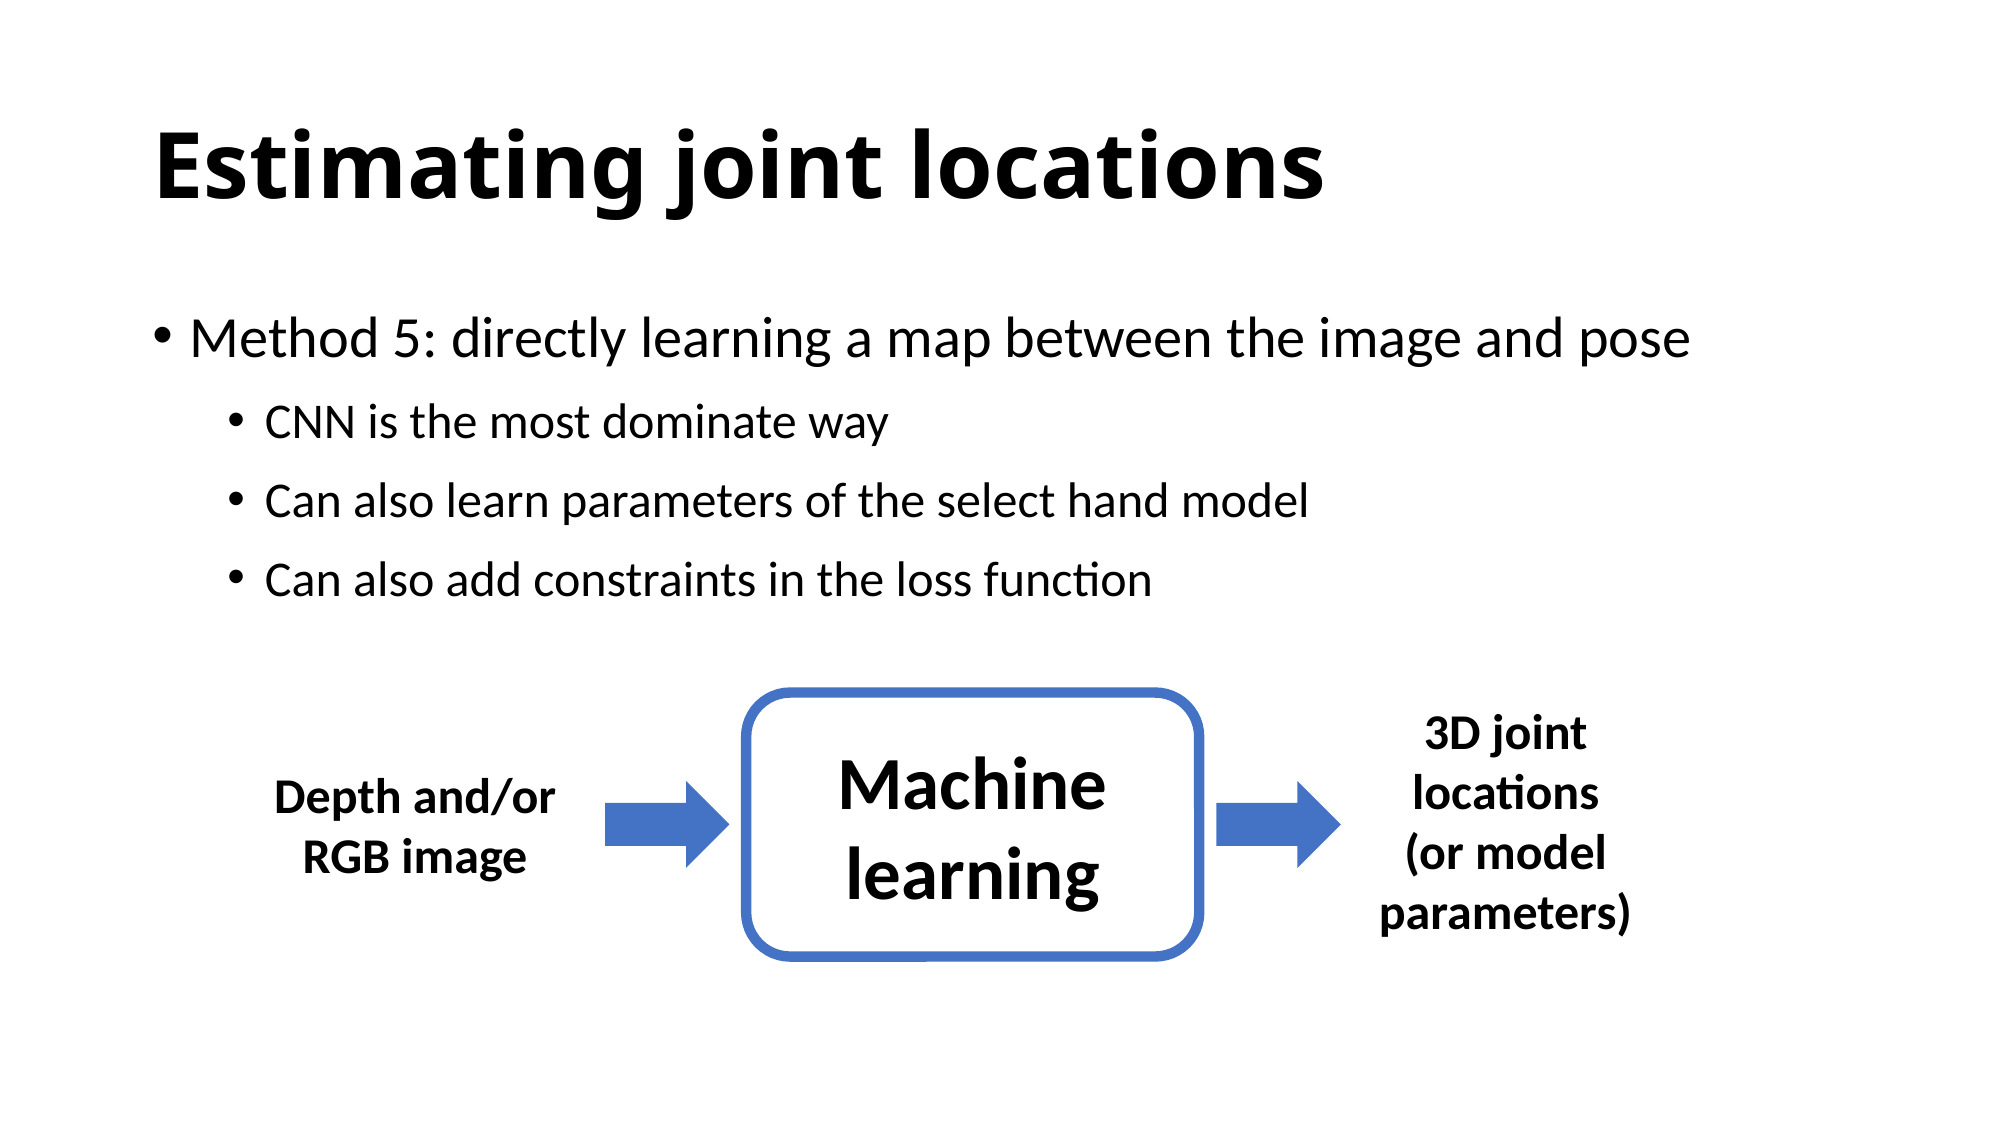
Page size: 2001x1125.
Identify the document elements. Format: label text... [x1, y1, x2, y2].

text_box [1216, 780, 1341, 868]
title Estimating joint locations [137, 59, 1863, 278]
list Method 5: directly learning a map between the image and pose CNN is the most dominate way Can also learn parameters of the select hand model Can also add constraints in the loss function [137, 299, 1863, 1014]
text_box [605, 780, 730, 868]
text_box 3D joint locations (or model parameters) [1357, 692, 1654, 948]
text_box Machine learning [745, 691, 1201, 958]
text_box Depth and/or RGB image [234, 756, 596, 892]
